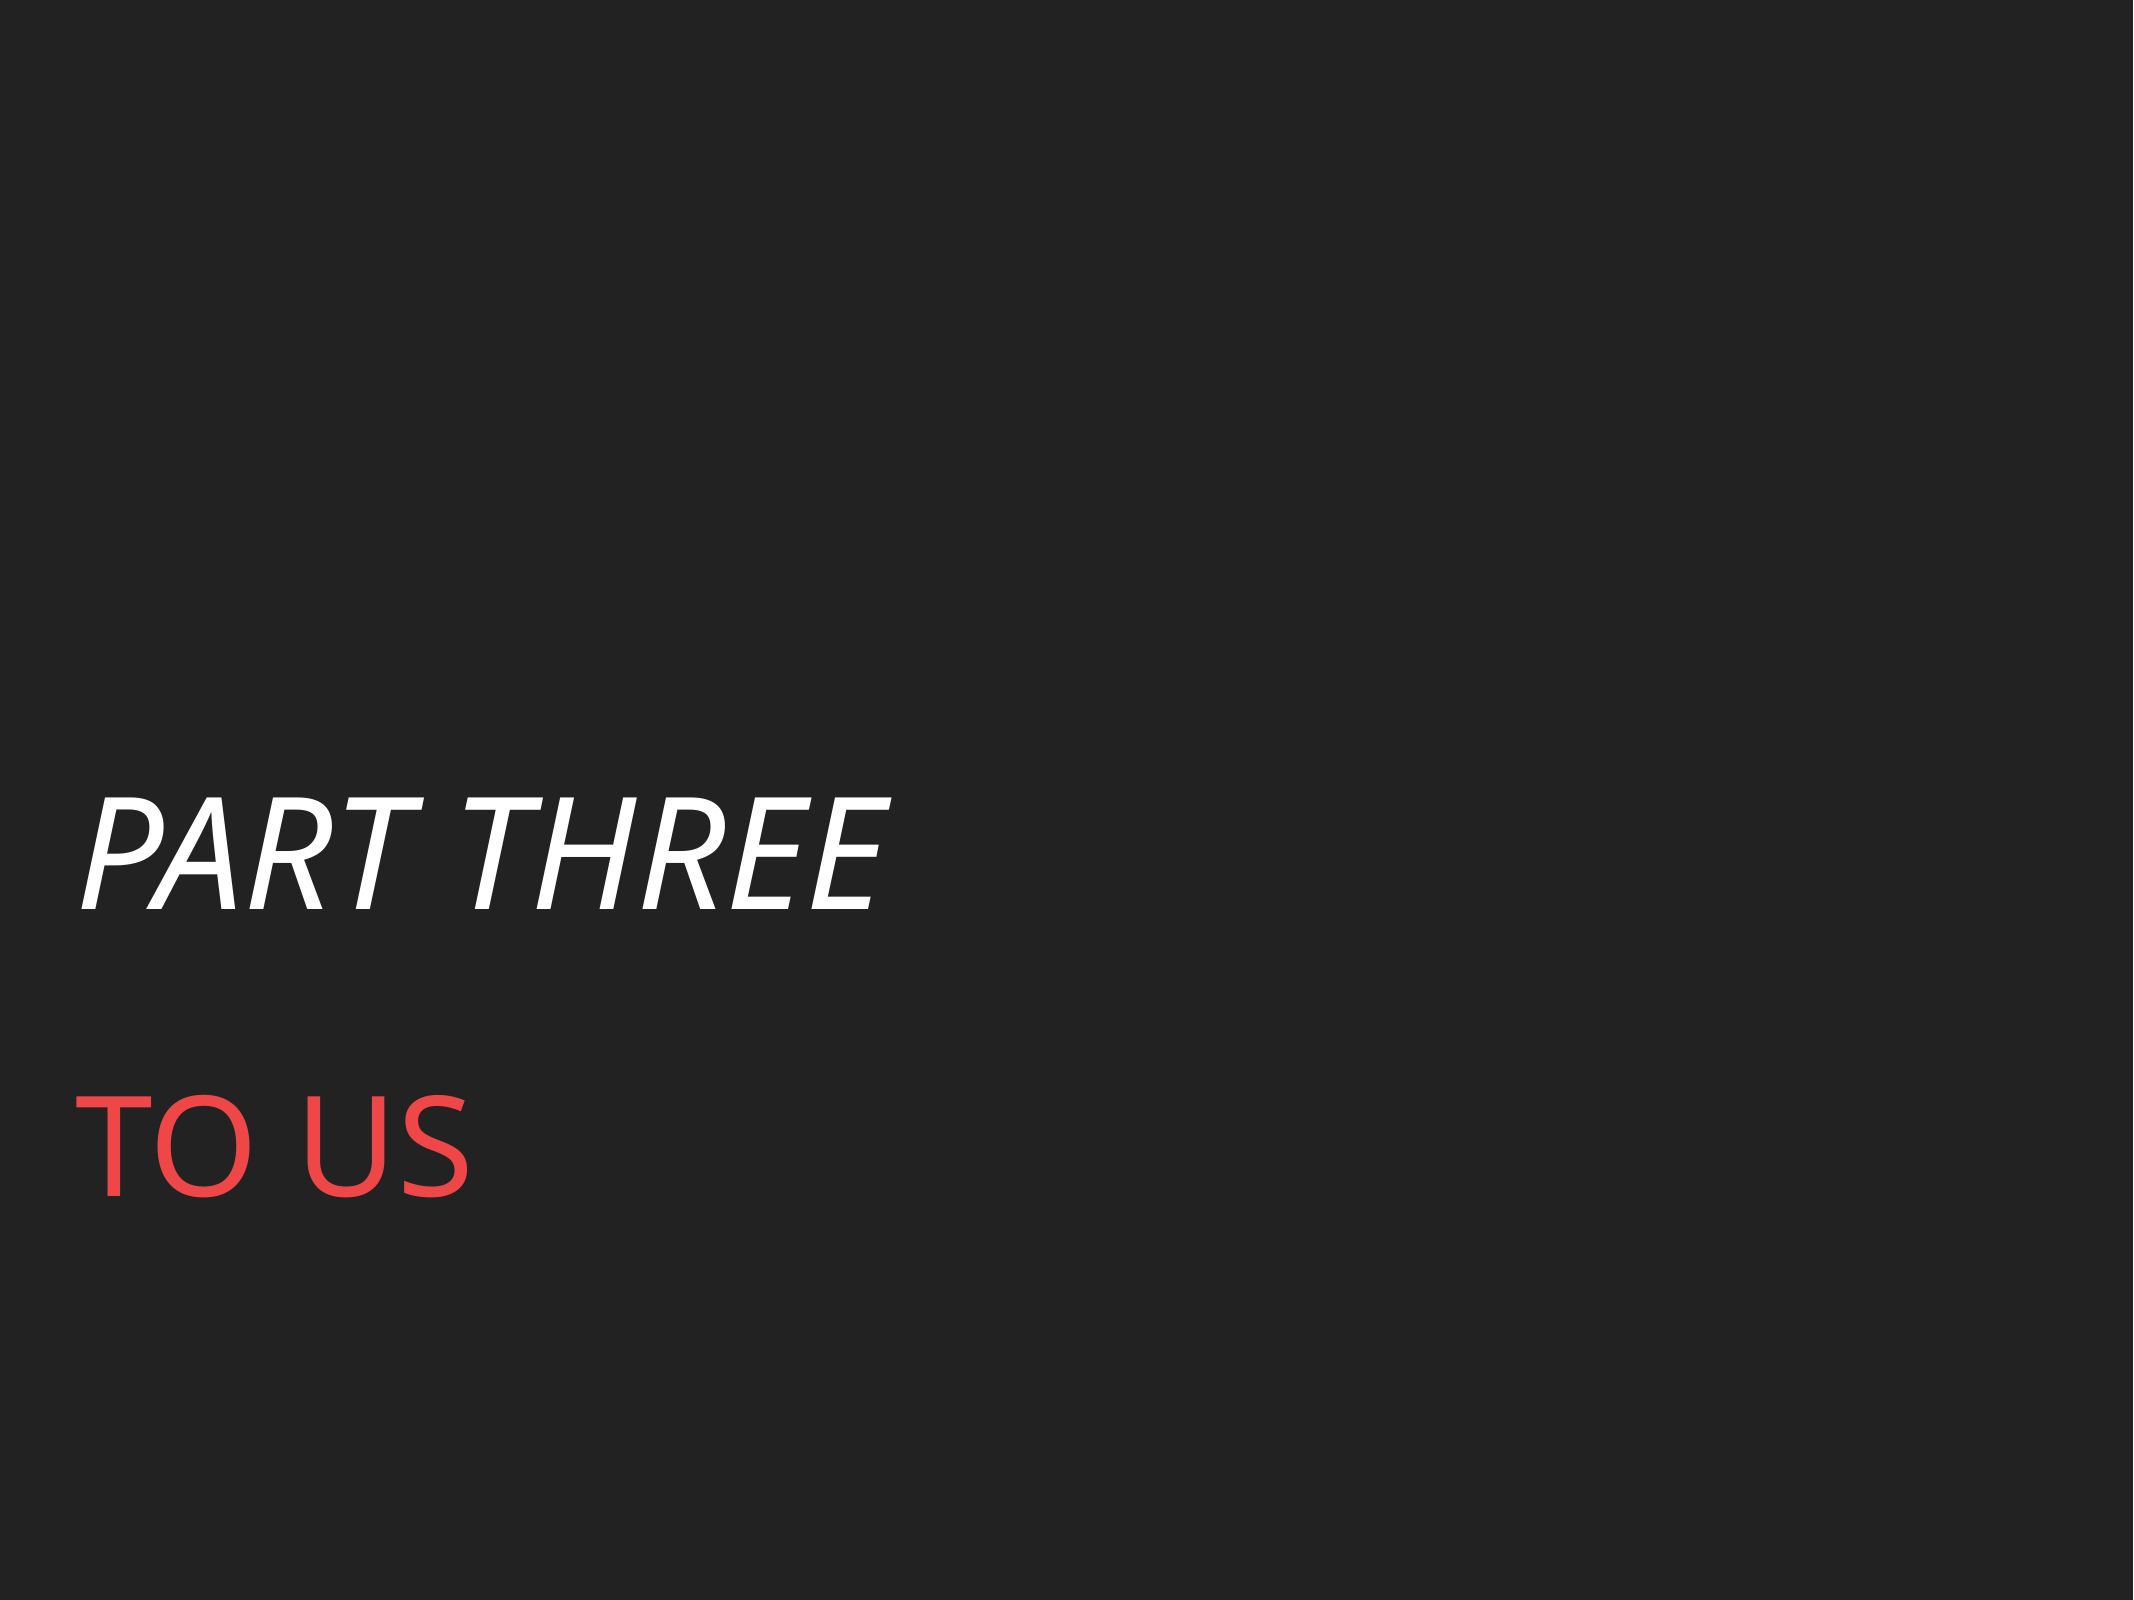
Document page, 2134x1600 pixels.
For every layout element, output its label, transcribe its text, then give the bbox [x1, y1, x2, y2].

title part three To us [66, 780, 2068, 1524]
